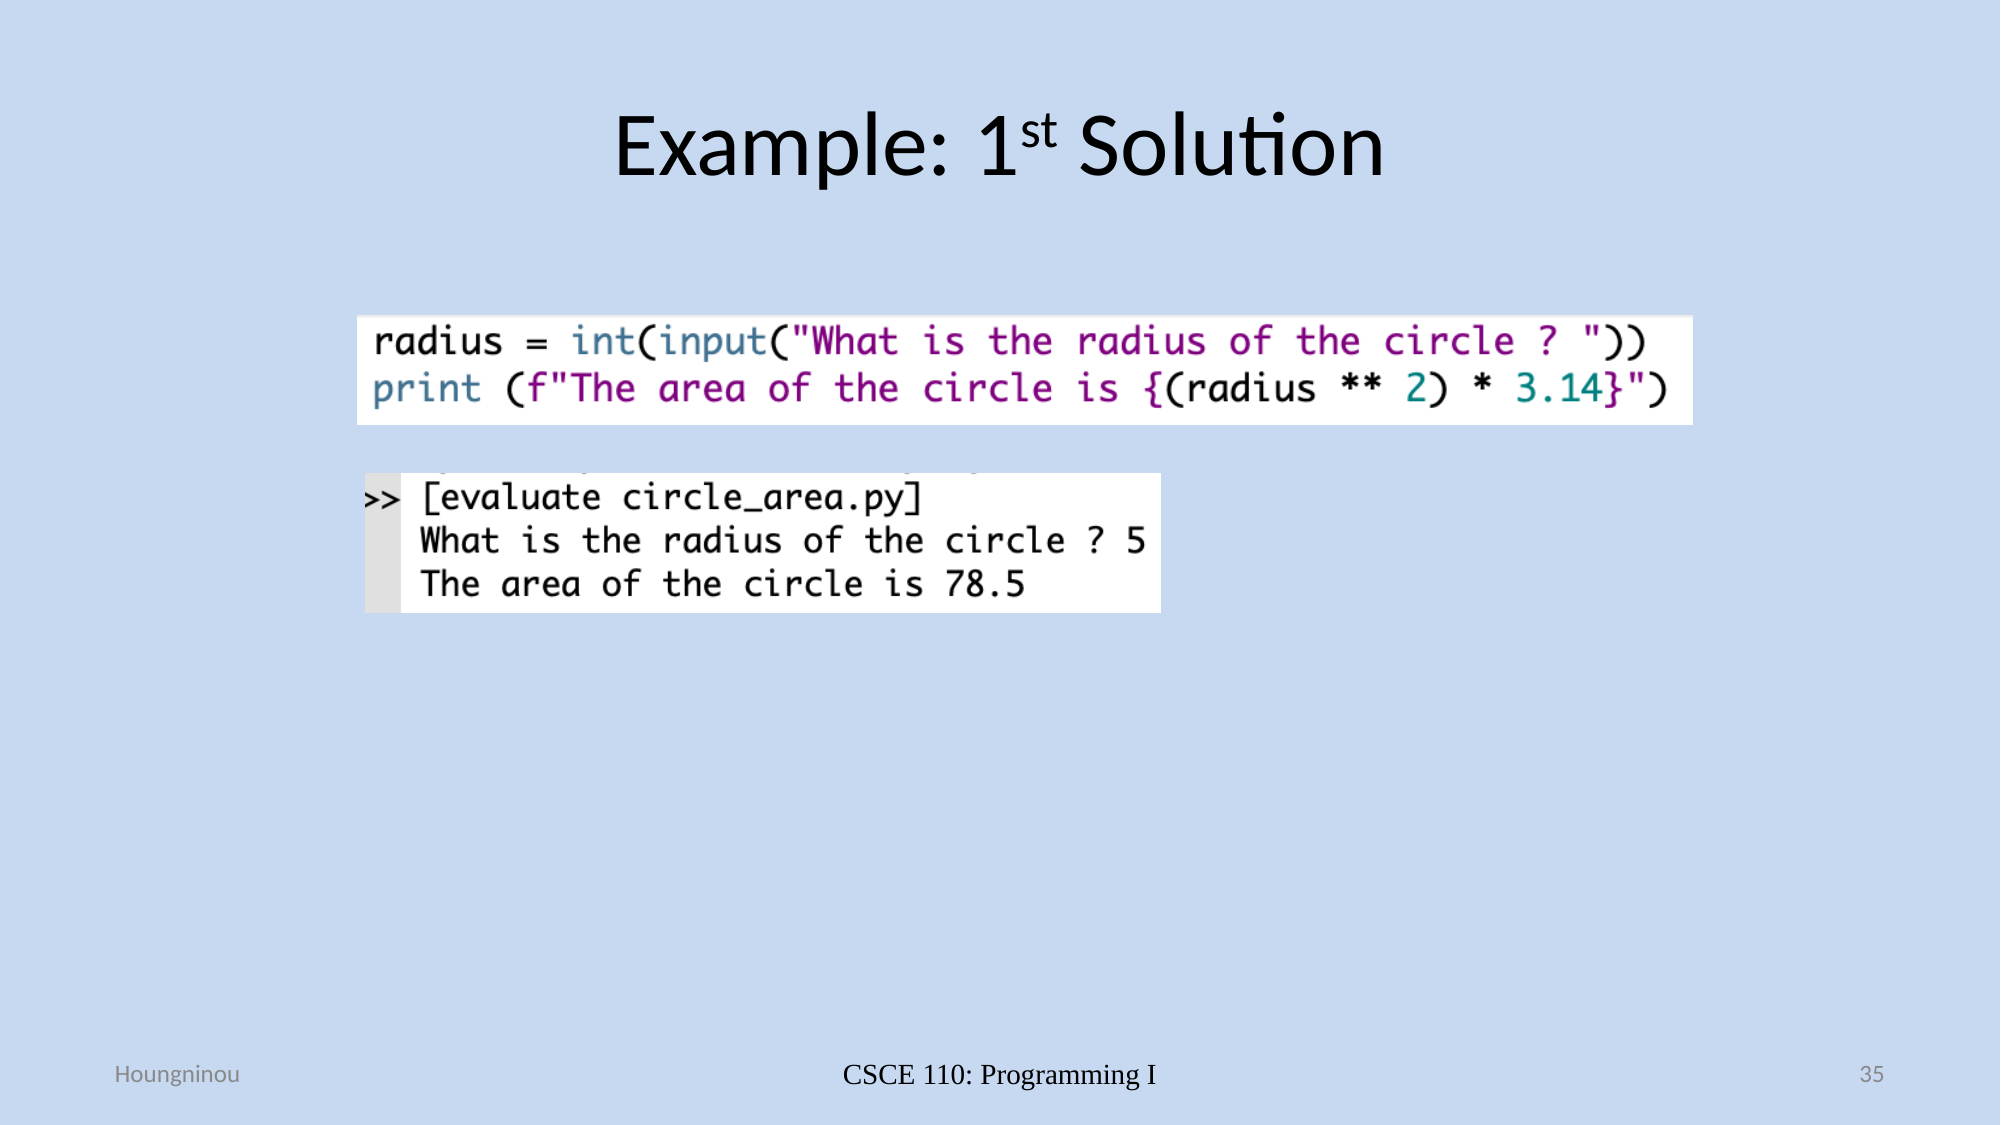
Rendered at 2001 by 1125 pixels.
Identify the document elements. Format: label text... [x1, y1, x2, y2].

slide_number Houngninou [99, 1042, 567, 1103]
picture [365, 472, 1161, 613]
title Example: 1st Solution [99, 45, 1900, 233]
picture [357, 314, 1693, 426]
footer CSCE 110: Programming I [683, 1042, 1317, 1103]
slide_number 35 [1433, 1042, 1900, 1103]
